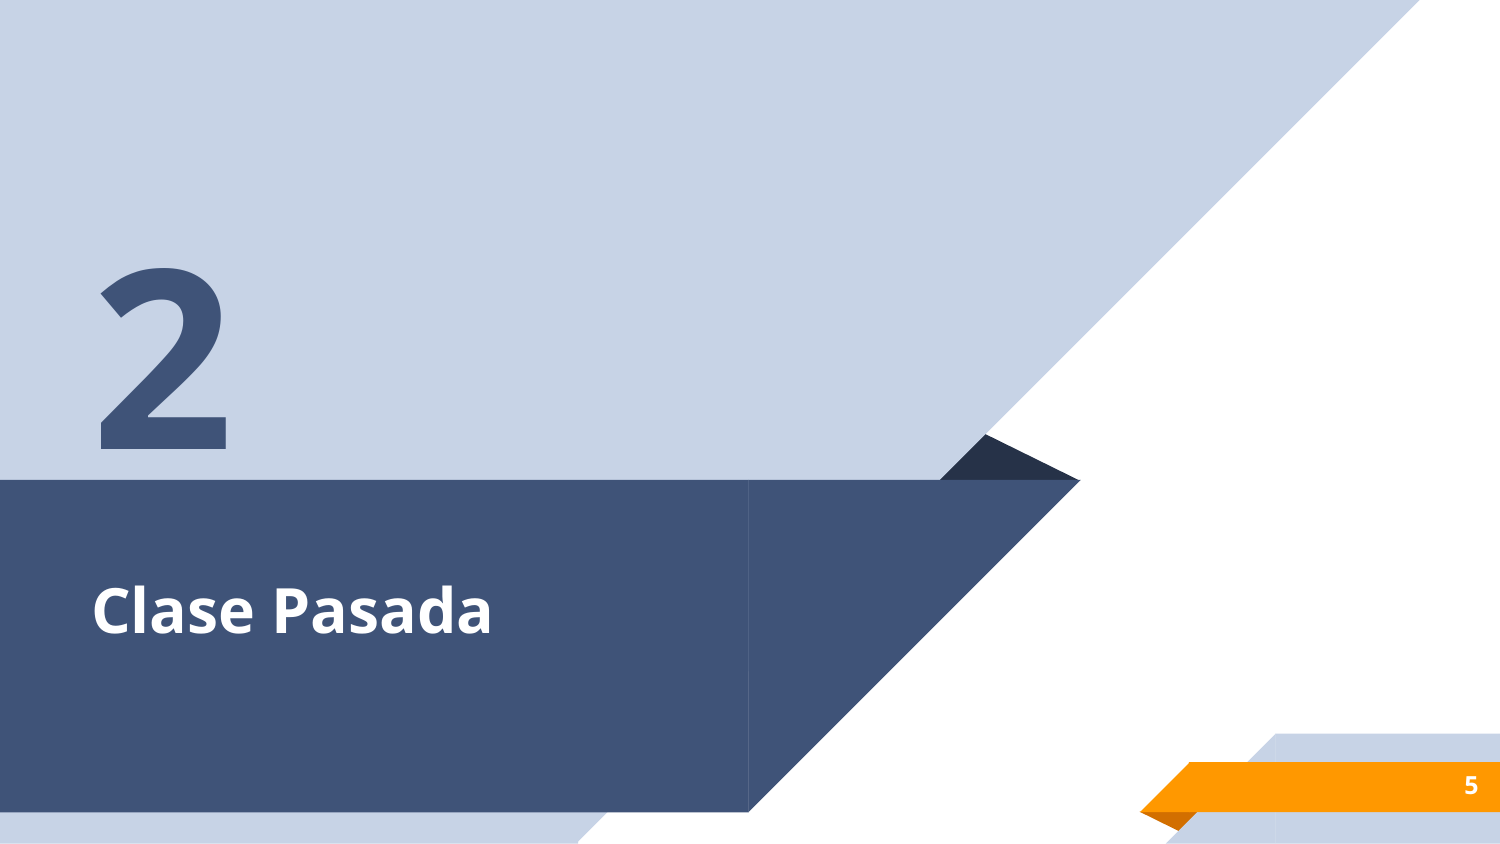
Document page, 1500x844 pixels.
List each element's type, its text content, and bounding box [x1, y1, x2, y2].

slide_number 5 [1249, 760, 1494, 813]
title Clase Pasada [76, 470, 748, 662]
text_box 2 [76, 0, 434, 515]
